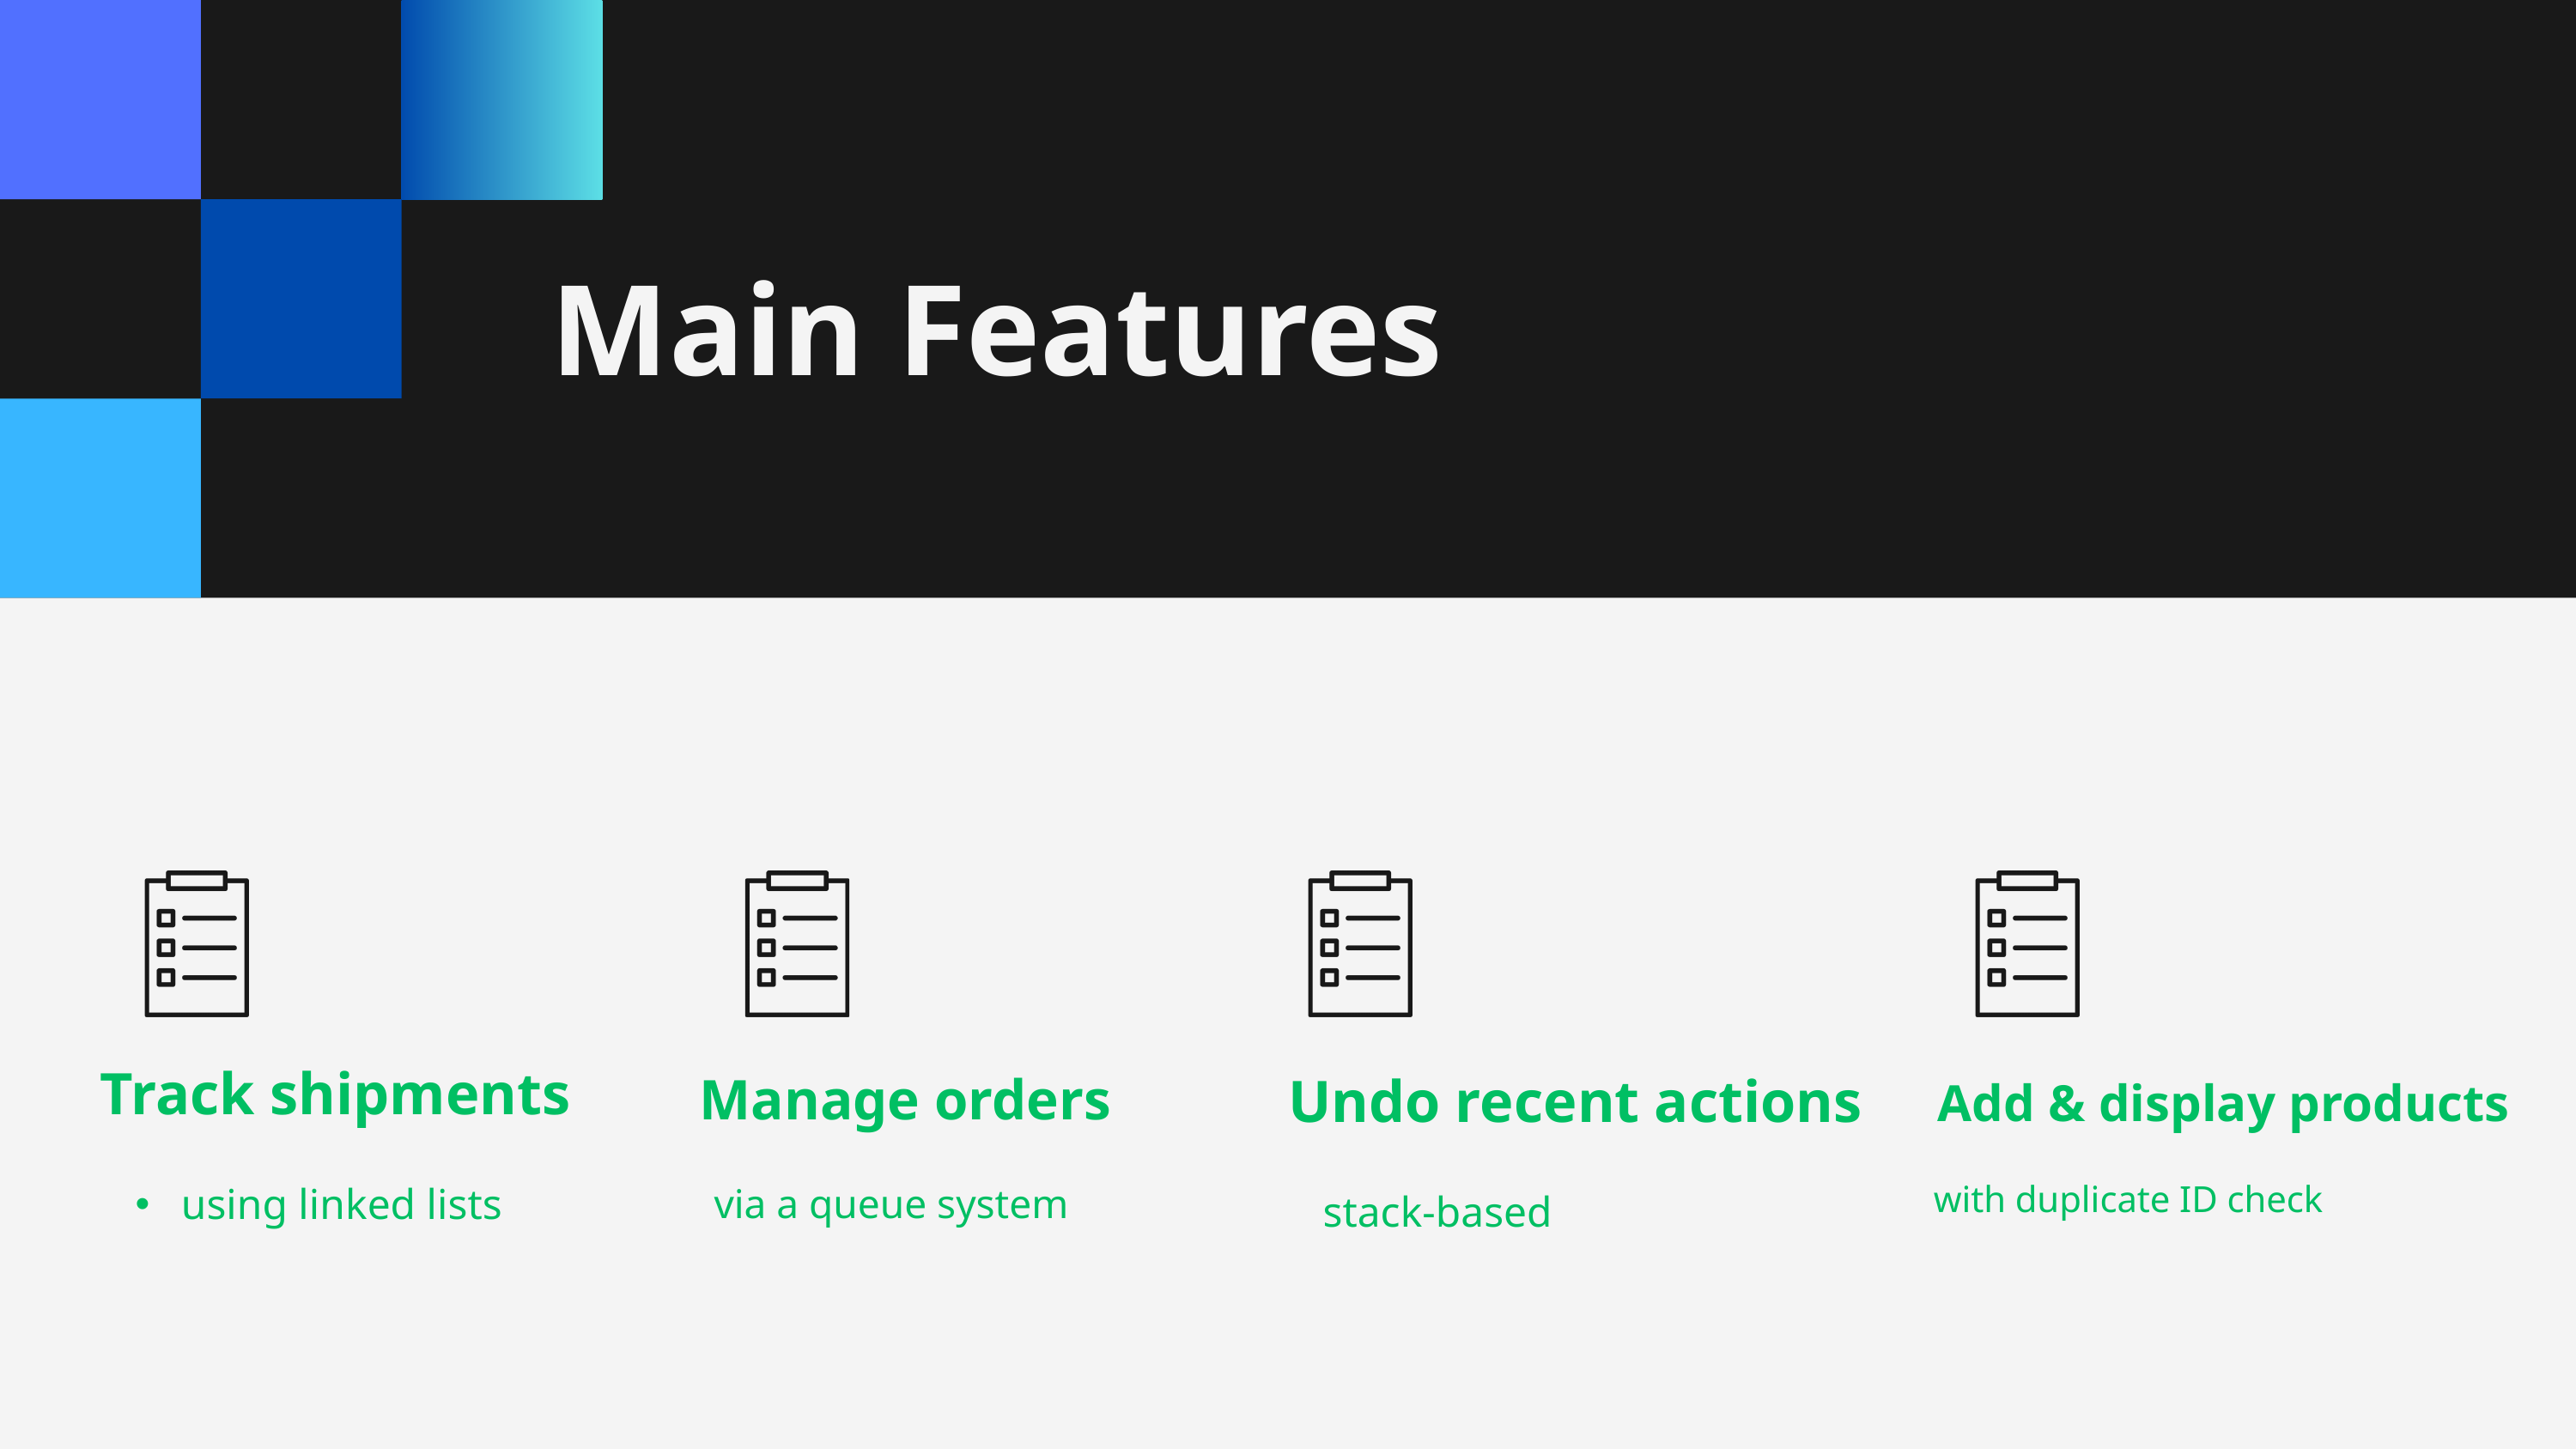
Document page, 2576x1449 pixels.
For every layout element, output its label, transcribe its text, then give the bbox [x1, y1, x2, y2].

text_box [144, 870, 249, 1018]
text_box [1287, 1058, 1976, 1235]
text_box [0, 398, 201, 598]
text_box [1975, 870, 2080, 1018]
text_box Main Features [550, 250, 1846, 401]
text_box [0, 200, 200, 398]
text_box [1308, 870, 1413, 1018]
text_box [1923, 1071, 2576, 1219]
text_box [744, 870, 850, 1018]
text_box [0, 0, 201, 200]
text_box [699, 1058, 1363, 1226]
text_box [401, 0, 603, 200]
text_box [200, 199, 402, 399]
text_box [201, 0, 2576, 598]
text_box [100, 1057, 788, 1226]
